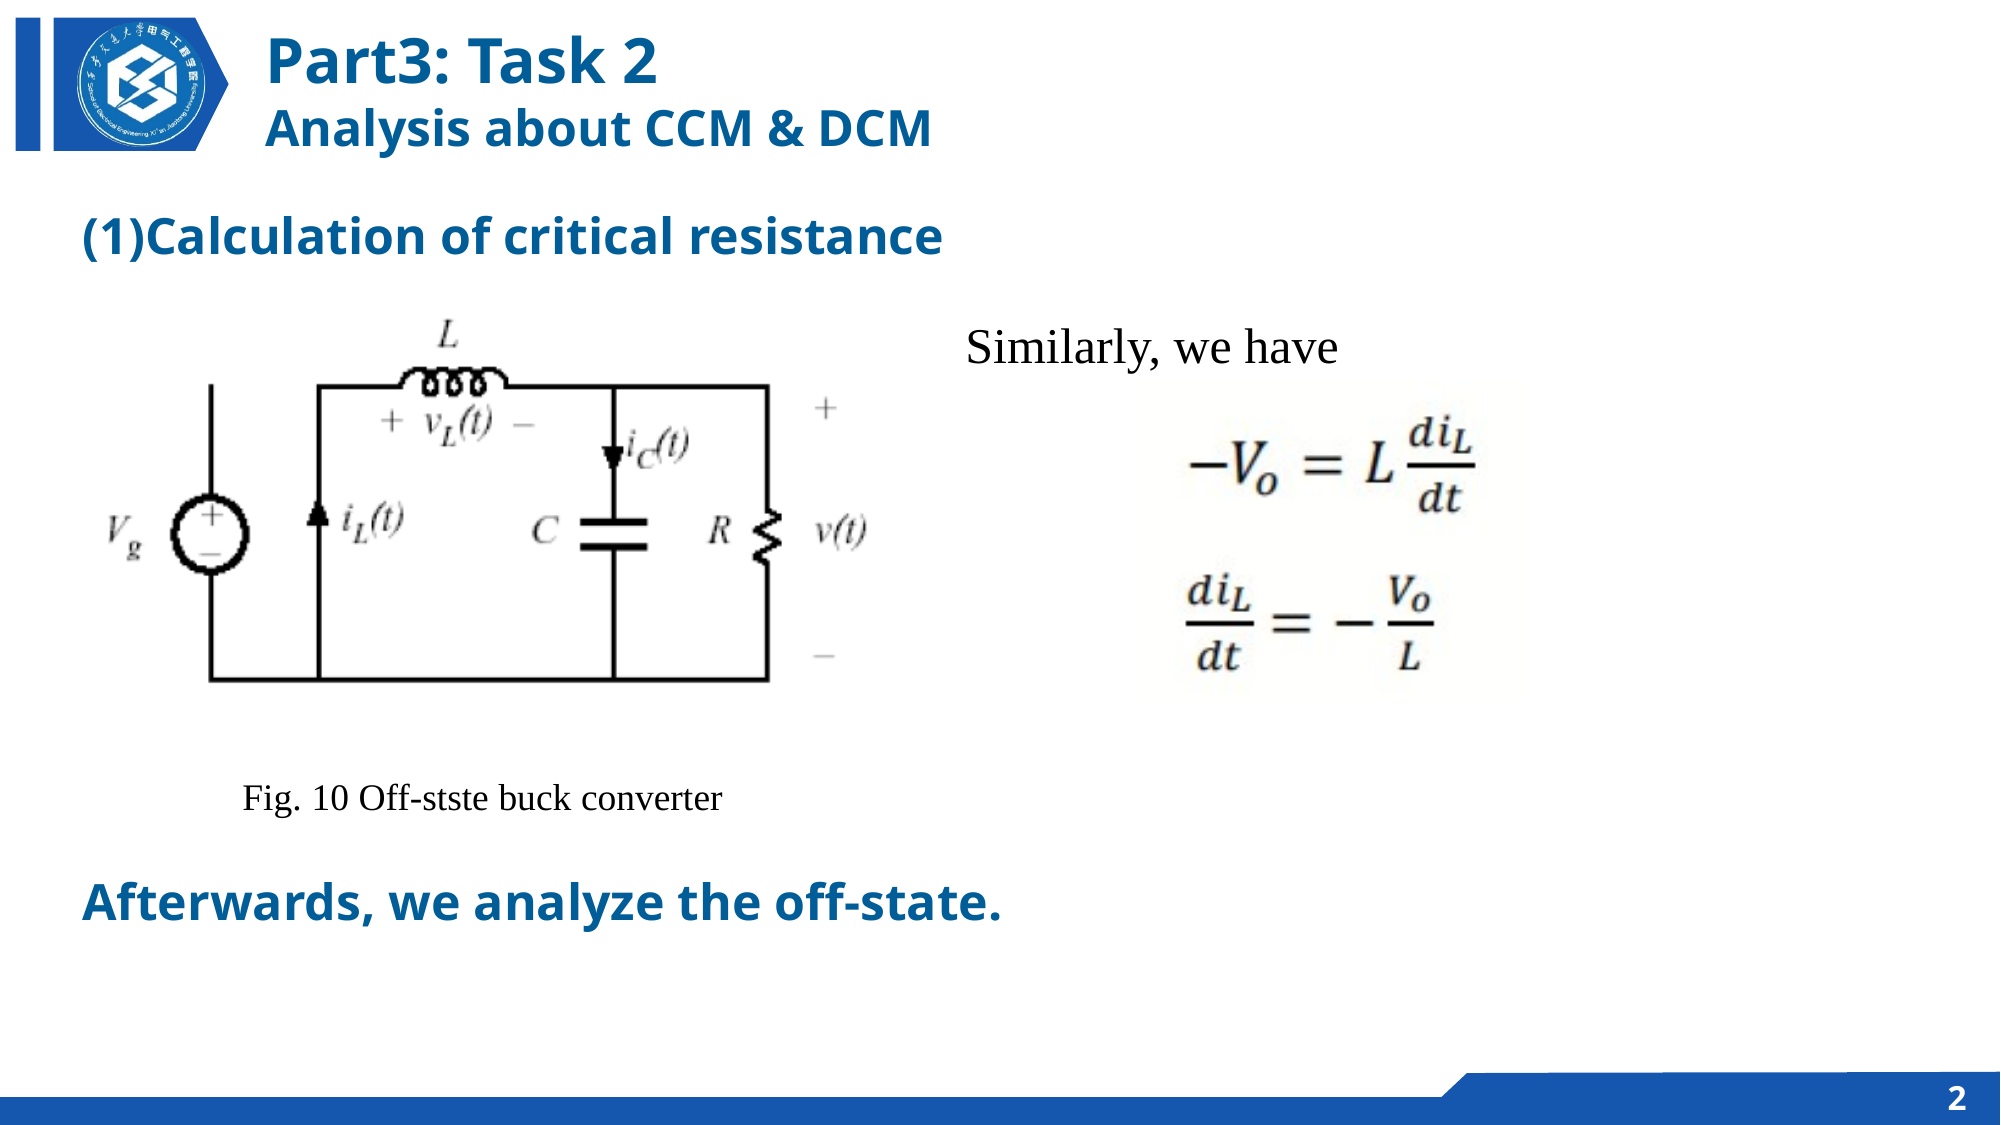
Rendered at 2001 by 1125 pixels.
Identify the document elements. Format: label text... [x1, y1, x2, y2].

picture [1138, 381, 1527, 702]
text_box 2 [1932, 1069, 1984, 1125]
picture [77, 21, 206, 147]
text_box Part3: Task 2 Analysis about CCM & DCM [250, 13, 1004, 164]
text_box Fig. 10 Off-stste buck converter [227, 765, 1081, 826]
picture [97, 305, 917, 766]
text_box Similarly, we have [950, 305, 1803, 381]
text_box (1)Calculation of critical resistance [67, 197, 1081, 273]
text_box Afterwards, we analyze the off-state. [67, 862, 1081, 938]
